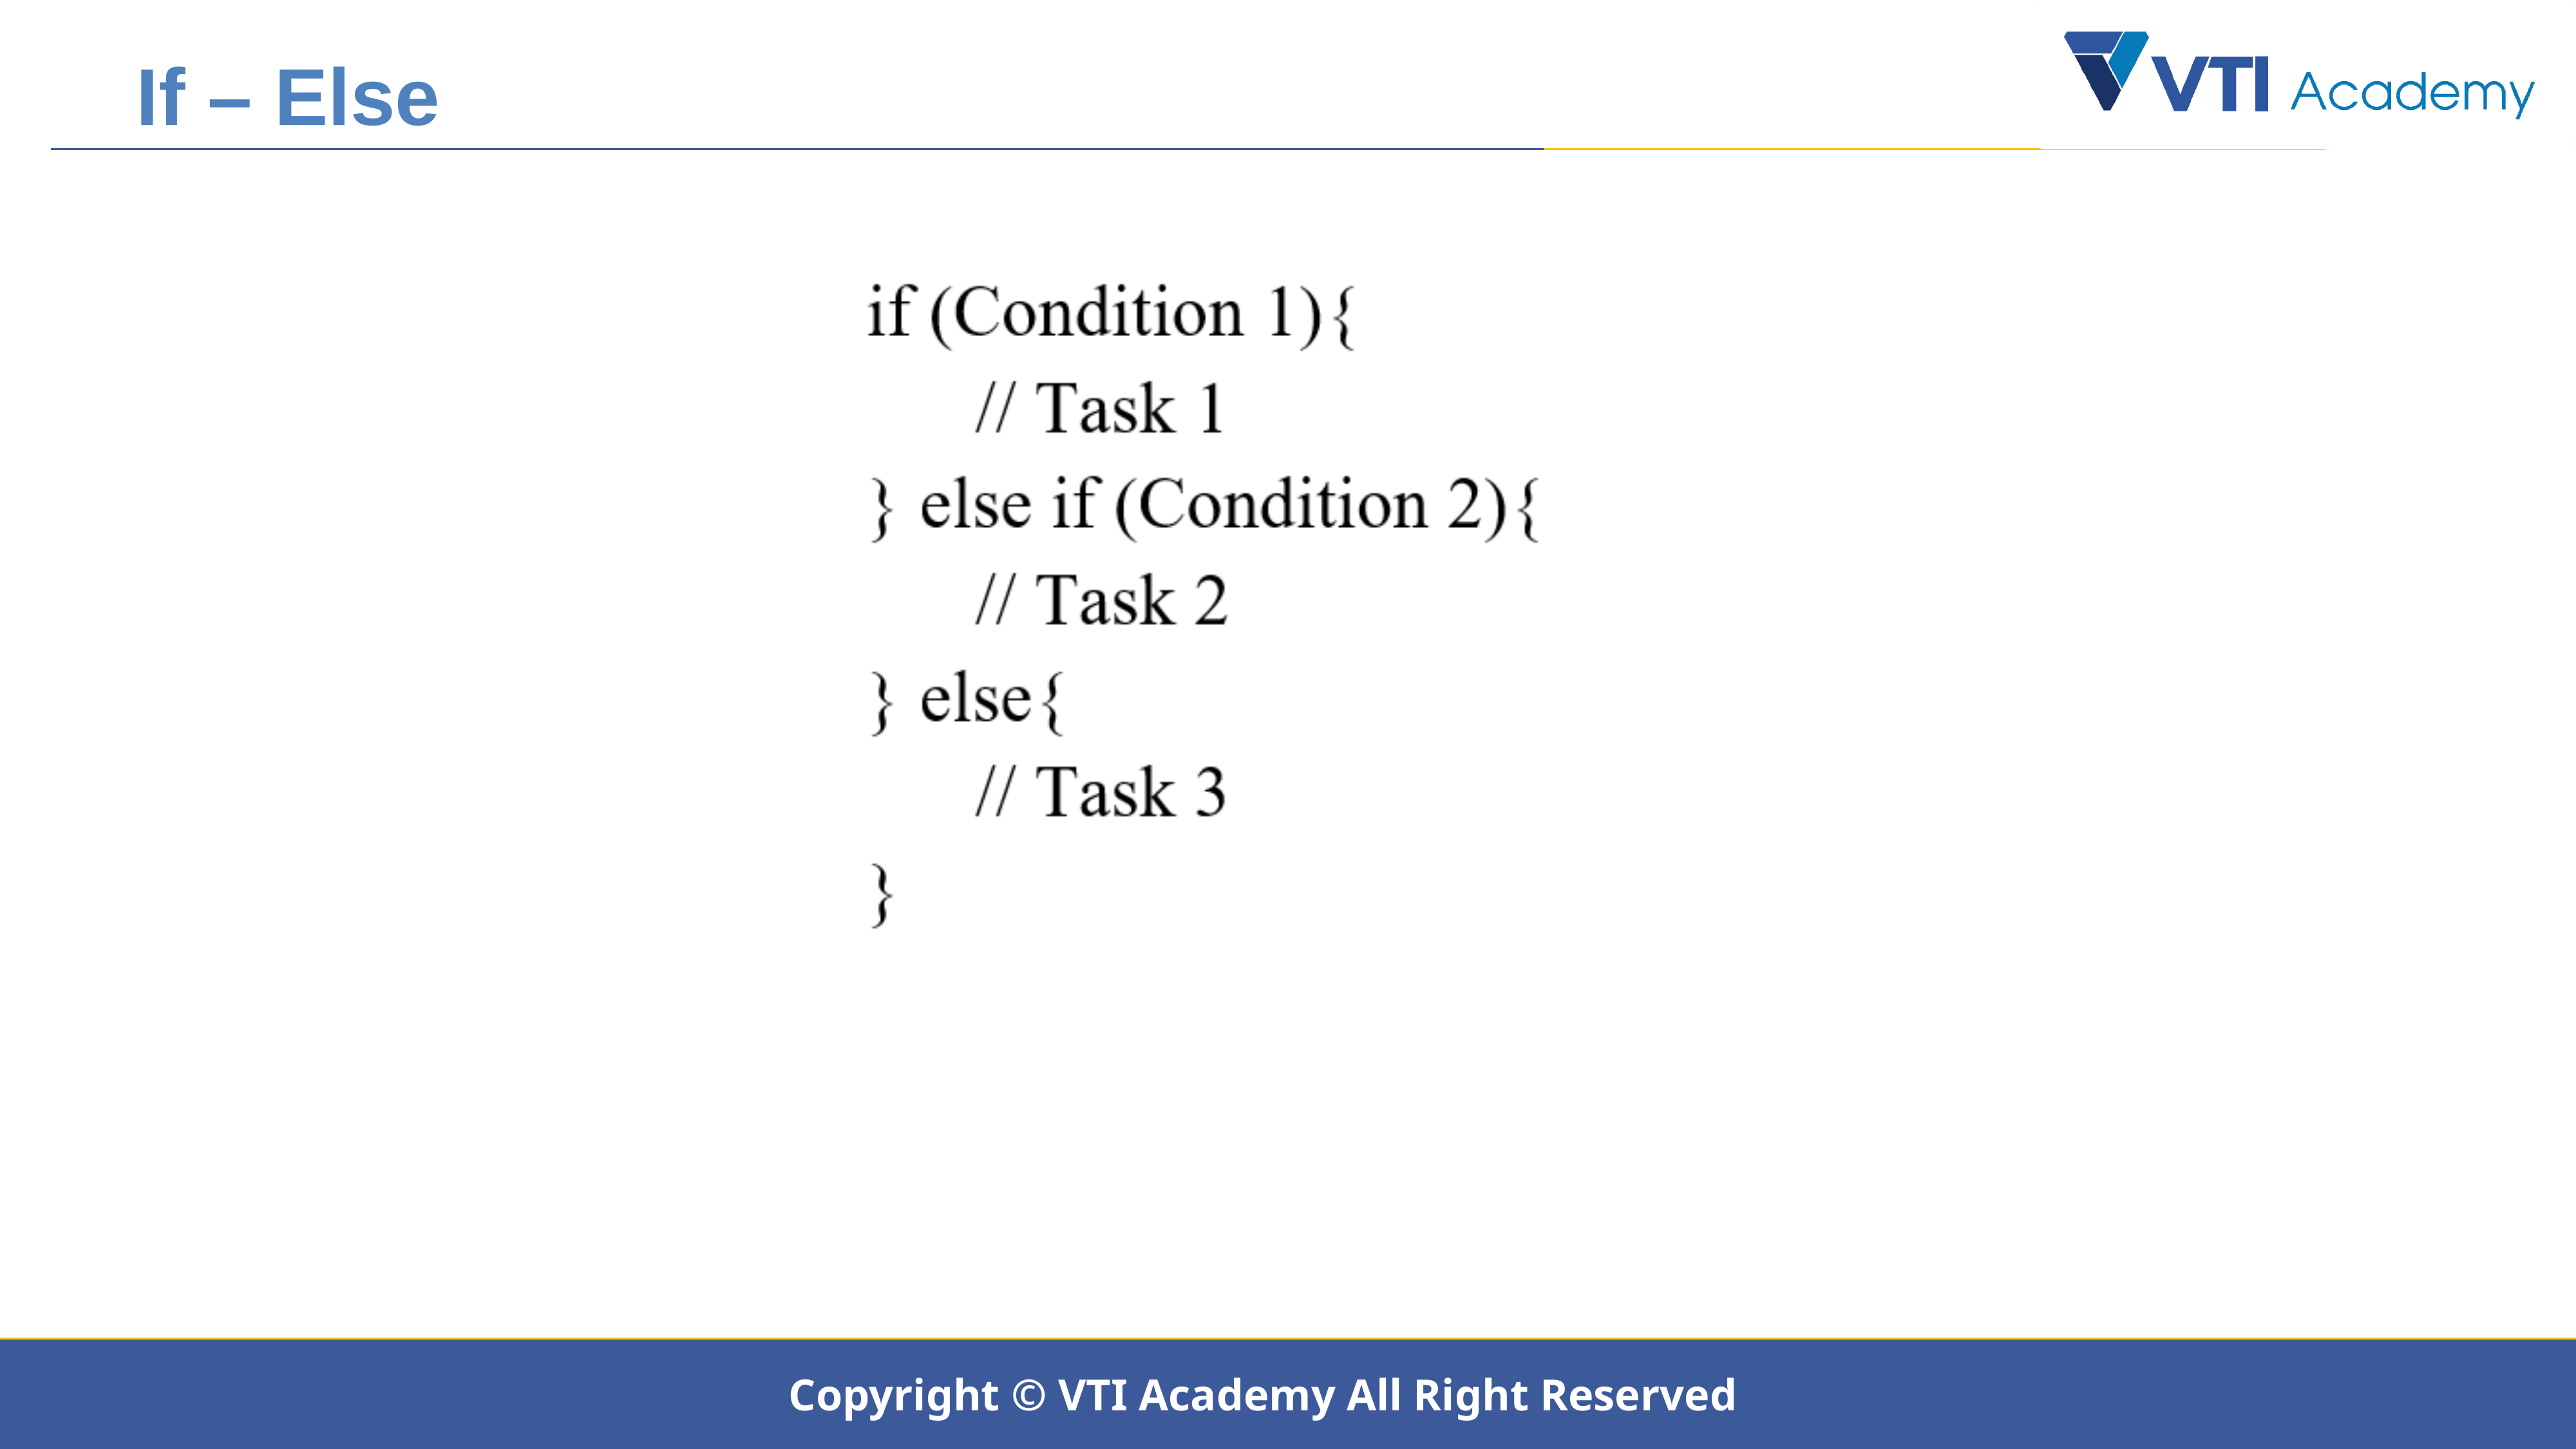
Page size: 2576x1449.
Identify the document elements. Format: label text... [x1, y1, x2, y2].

picture [849, 260, 1554, 946]
picture [2034, 0, 2576, 149]
text_box If – Else [126, 60, 1171, 126]
